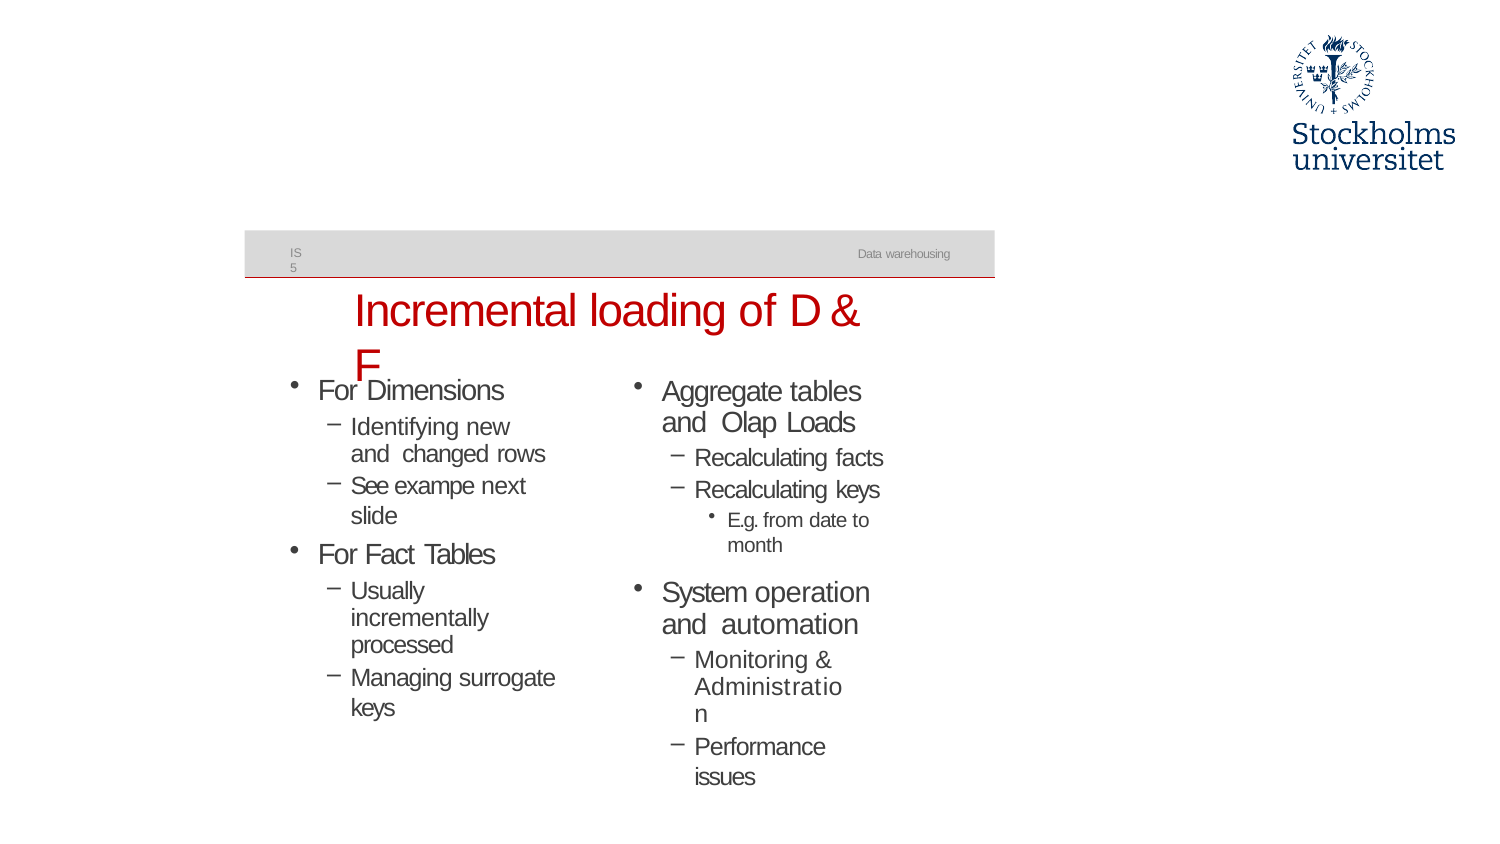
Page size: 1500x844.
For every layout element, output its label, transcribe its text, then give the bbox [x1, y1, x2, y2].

text_box Data warehousing [855, 245, 952, 261]
text_box For Dimensions Identifying new and changed rows See exampe next slide [287, 371, 578, 530]
text_box IS5 [288, 245, 308, 276]
text_box Aggregate tables and Olap Loads Recalculating facts Recalculating keys E.g. from date to month [631, 375, 932, 557]
text_box For Fact Tables Usually incrementally processed Managing surrogate keys [287, 535, 606, 722]
text_box System operation and automation Monitoring & Administration Performance issues [631, 577, 922, 791]
text_box [244, 230, 995, 277]
text_box Incremental loading of D & F [351, 280, 888, 391]
picture [1293, 35, 1455, 170]
